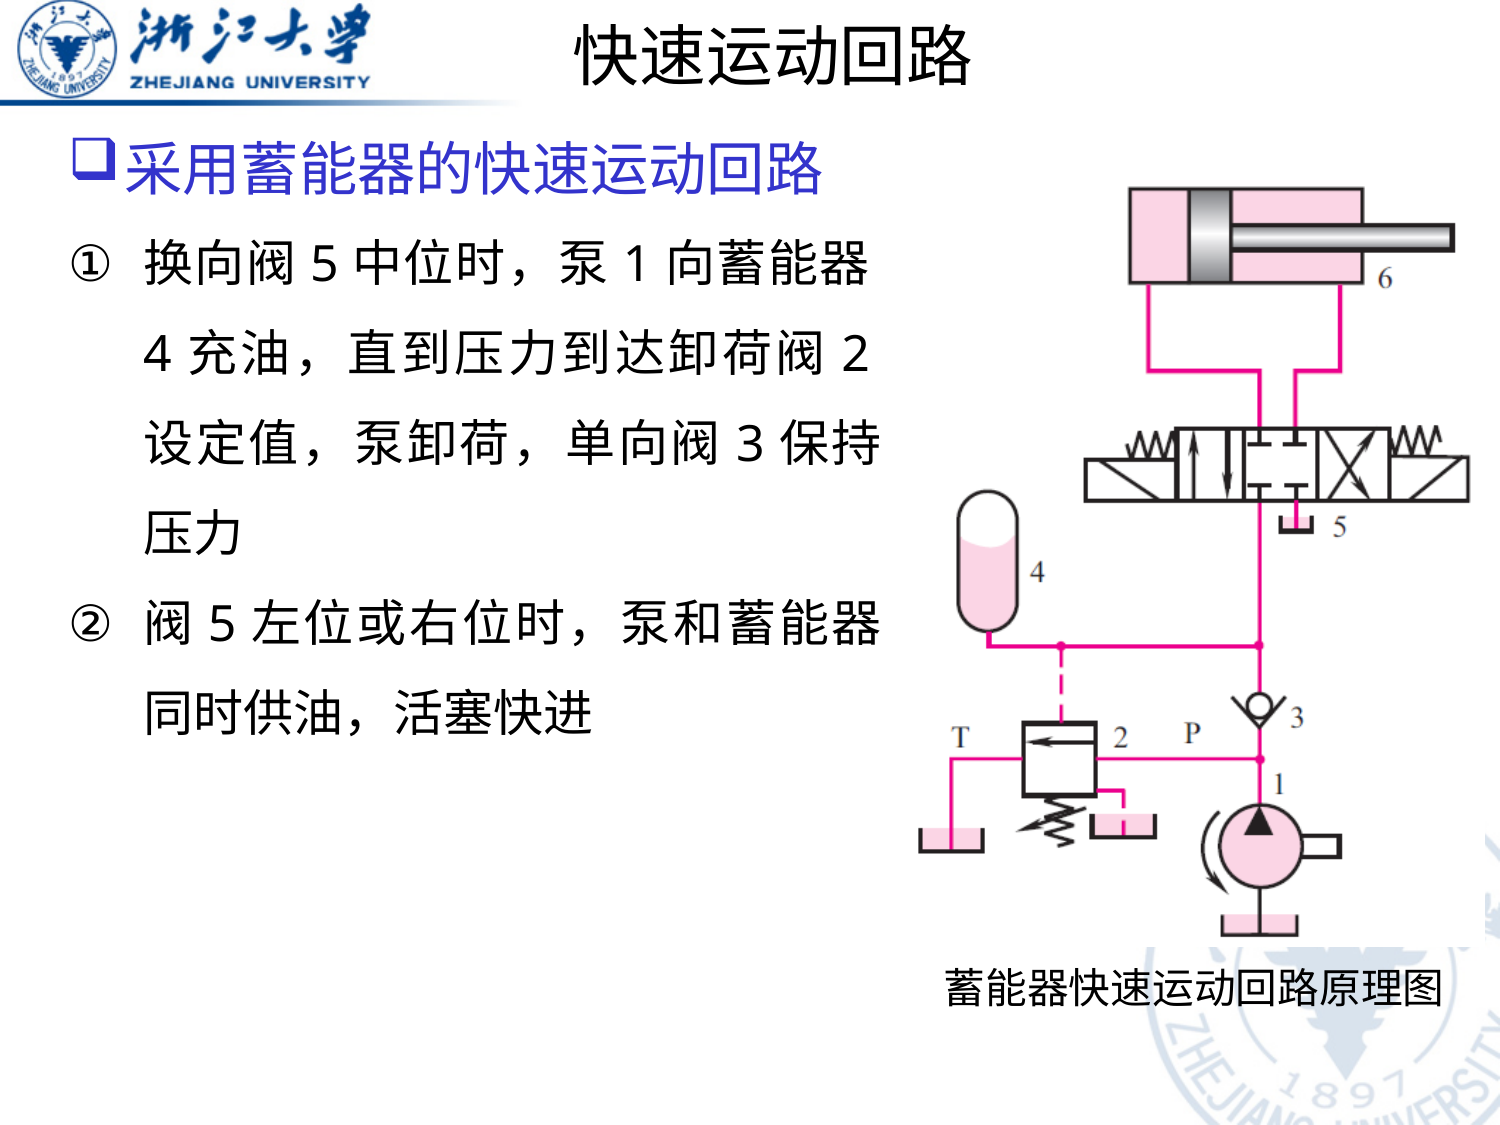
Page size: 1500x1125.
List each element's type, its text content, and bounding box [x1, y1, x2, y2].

picture [0, 0, 1500, 1125]
title 快速运动回路 [241, 3, 1305, 106]
text_box 蓄能器快速运动回路原理图 [896, 954, 1492, 1019]
text_box 采用蓄能器的快速运动回路 换向阀5中位时，泵1向蓄能器4充油，直到压力到达卸荷阀2设定值，泵卸荷，单向阀3保持压力 阀5左位或右位时，泵和蓄能器同时供油，活塞快进 [53, 124, 897, 1093]
